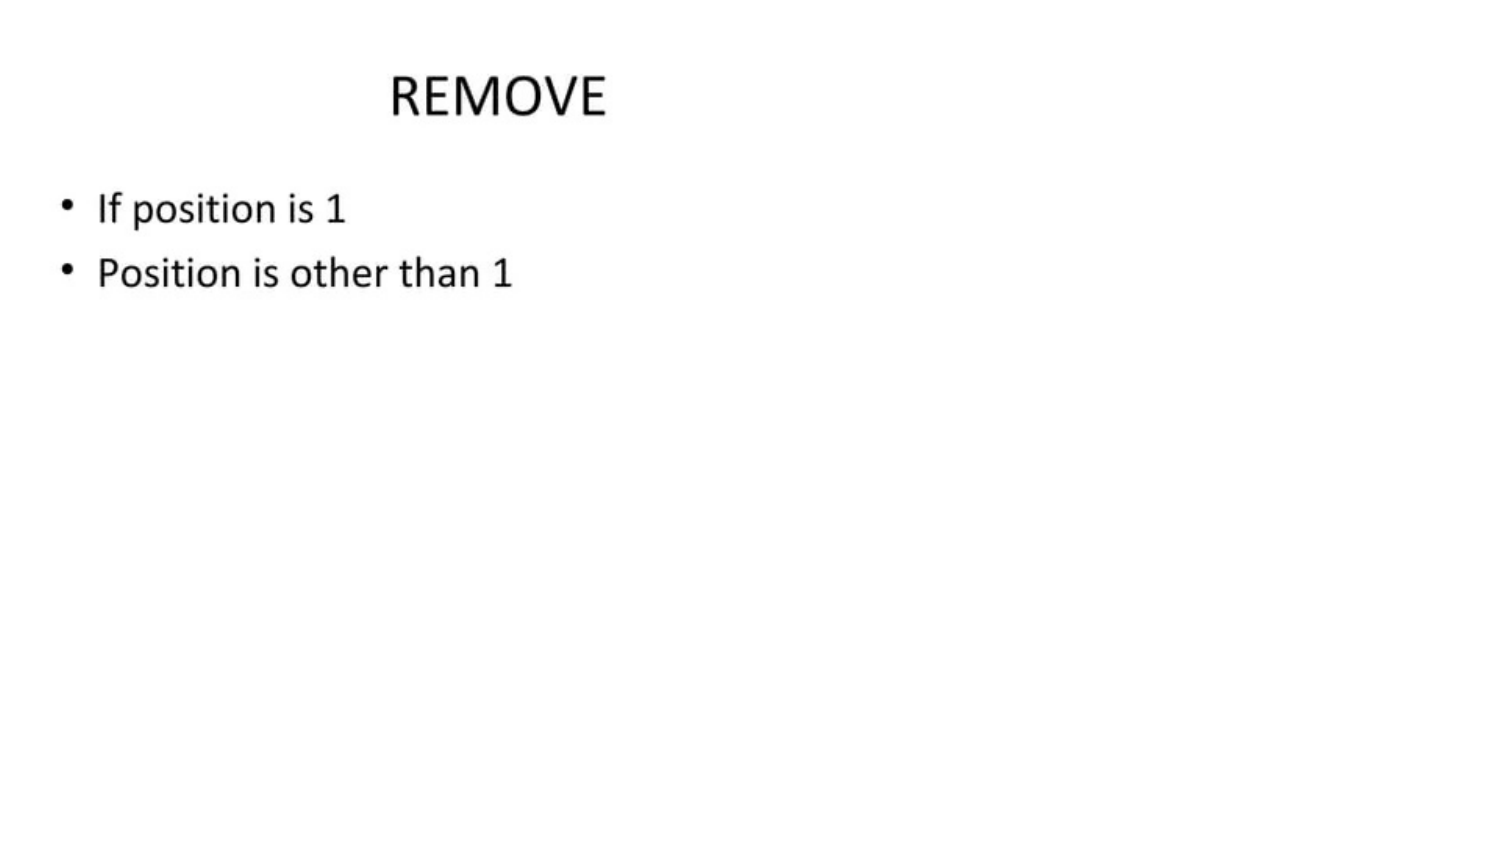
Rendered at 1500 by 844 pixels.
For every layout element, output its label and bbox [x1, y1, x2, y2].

picture [0, 0, 997, 748]
